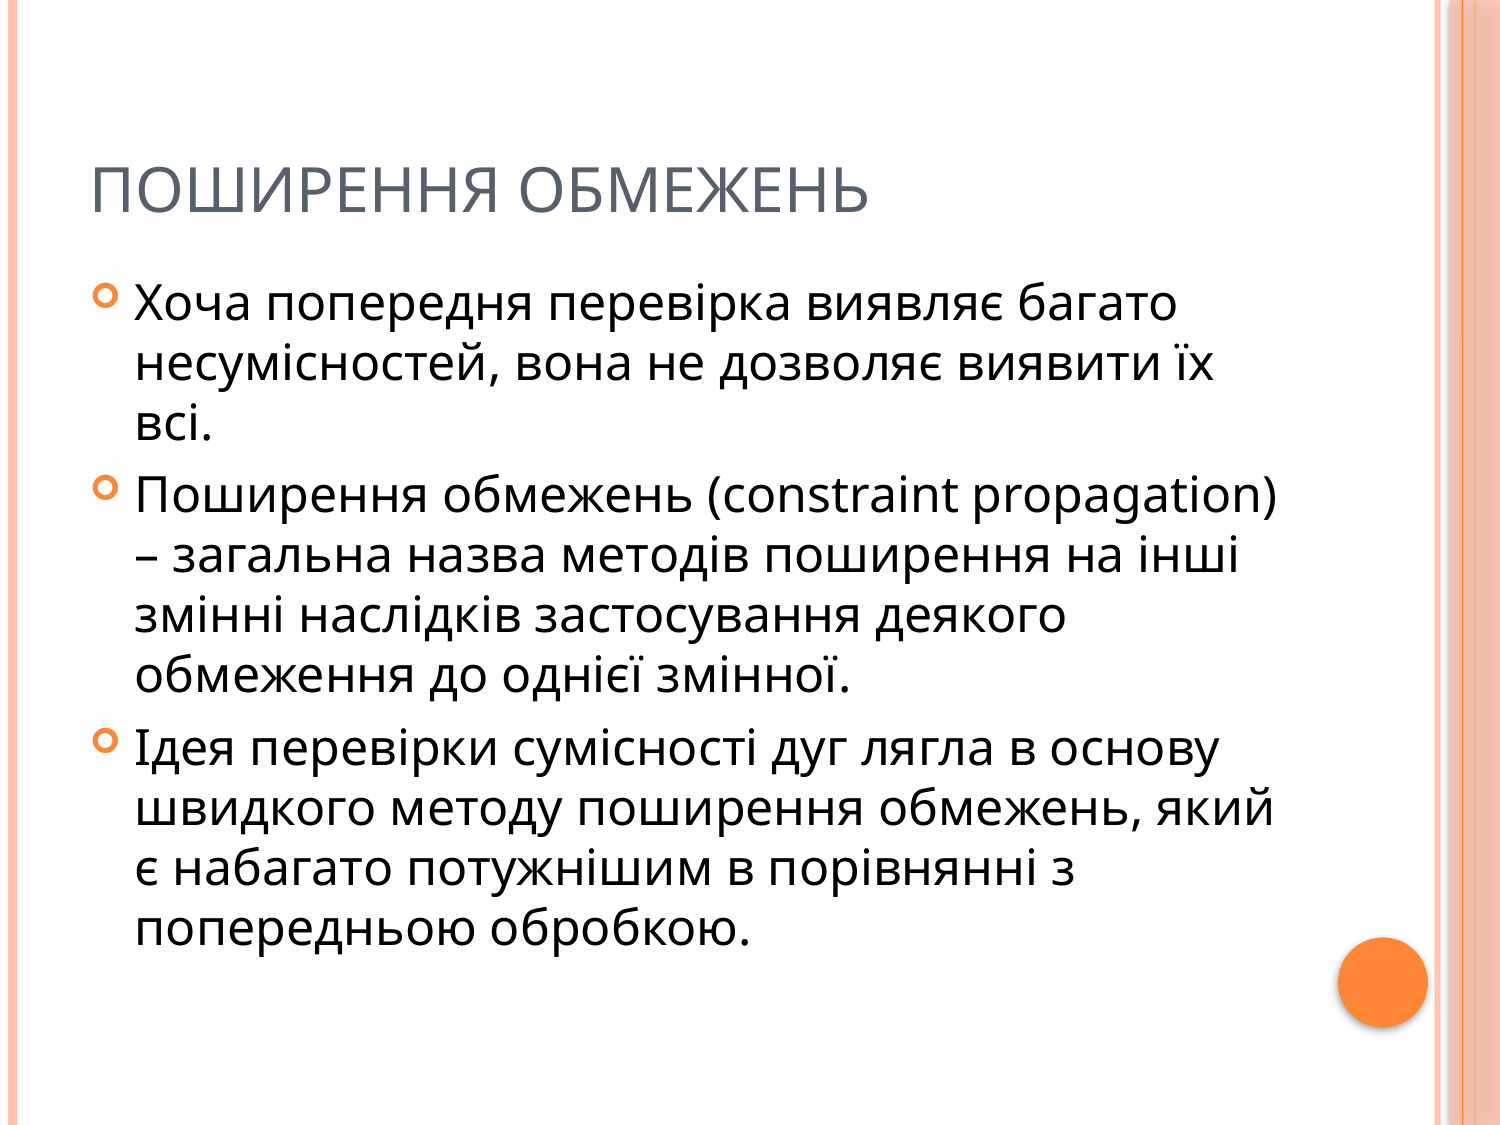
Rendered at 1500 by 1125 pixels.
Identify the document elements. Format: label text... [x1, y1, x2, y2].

list Хоча попередня перевірка виявляє багато несумісностей, вона не дозволяє виявити їх всі. Поширення обмежень (constraint propagation) – загальна назва методів поширення на інші змінні наслідків застосування деякого обмеження до однієї змінної. Ідея перевірки сумісності дуг лягла в основу швидкого методу поширення обмежень, який є набагато потужнішим в порівнянні з попередньою обробкою. [75, 262, 1300, 1062]
title Поширення обмежень [75, 45, 1300, 233]
